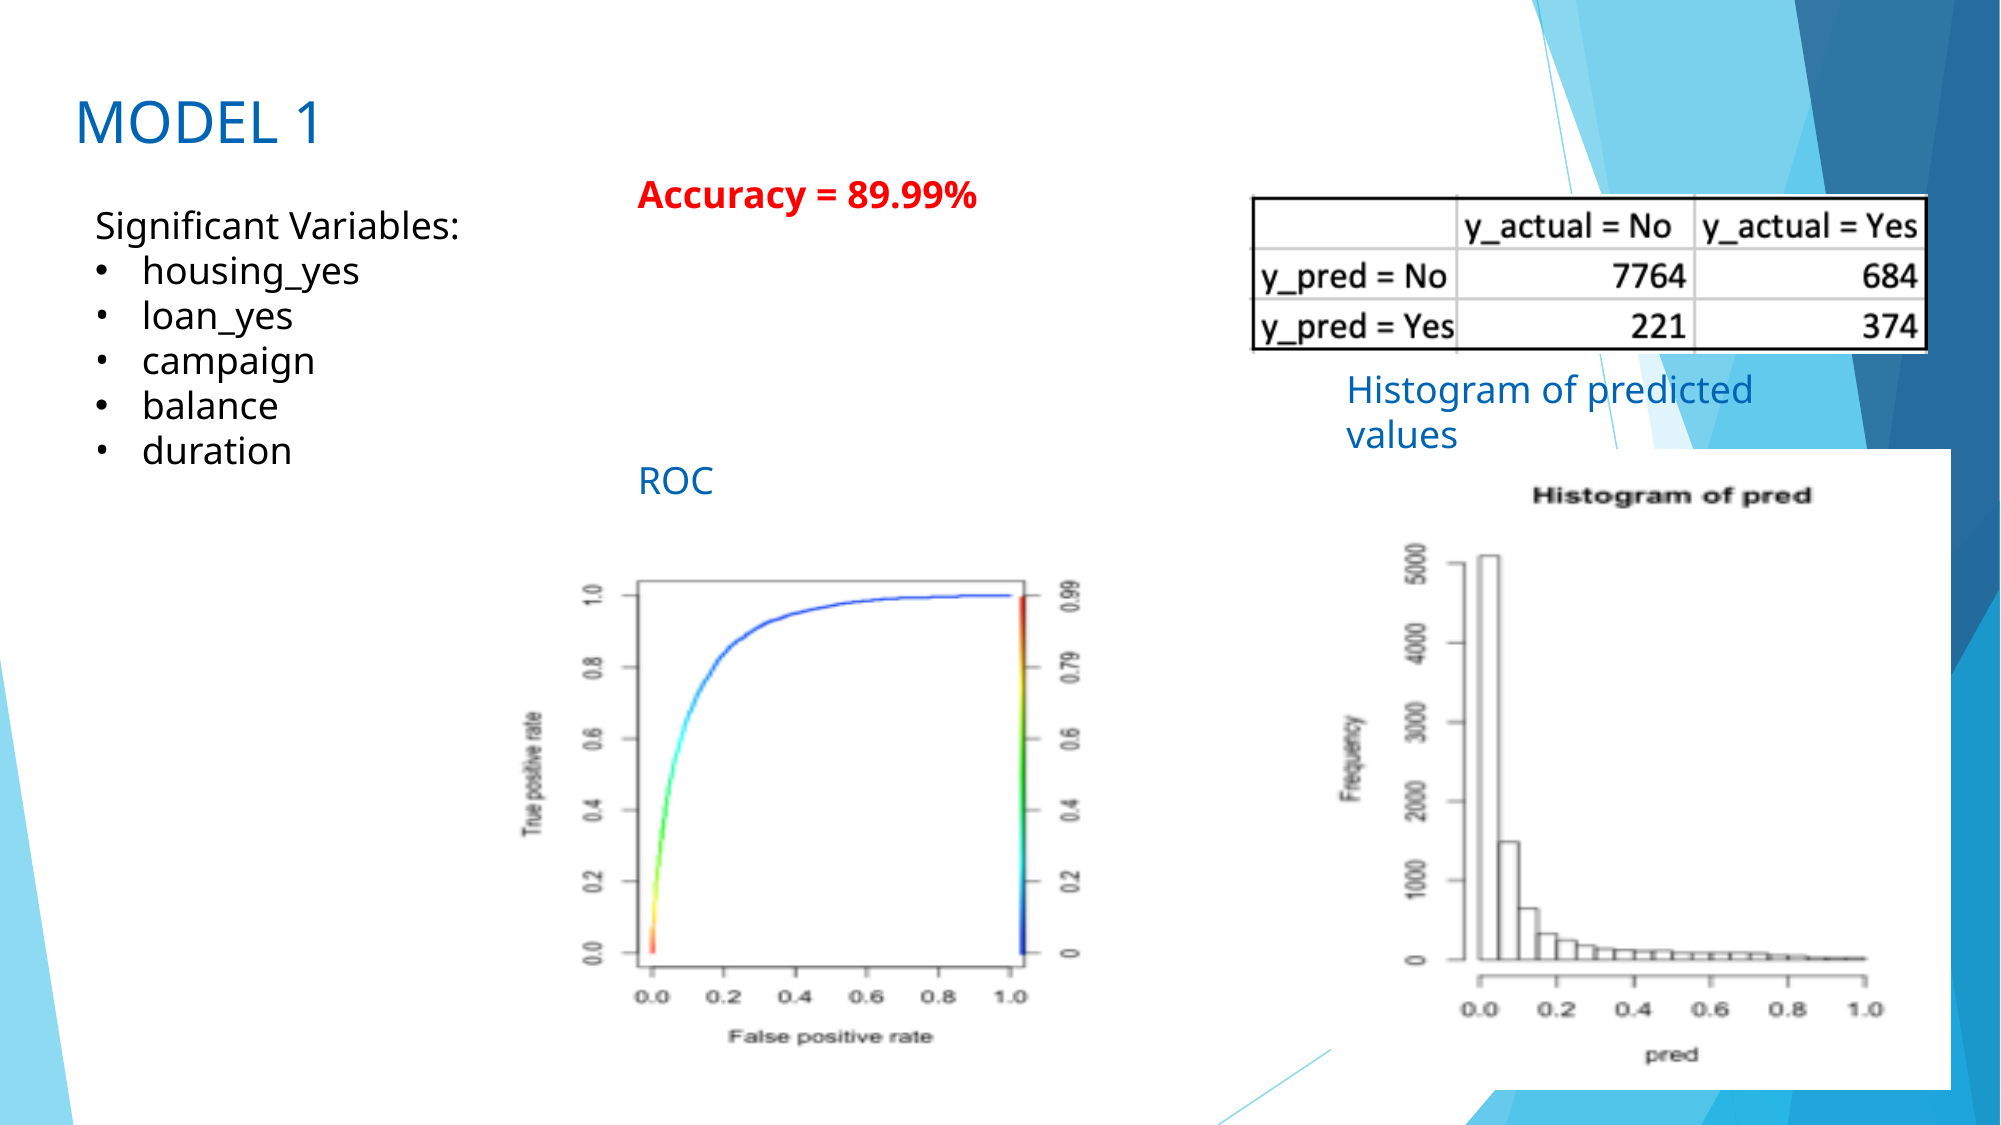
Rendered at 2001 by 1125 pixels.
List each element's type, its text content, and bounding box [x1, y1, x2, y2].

picture [513, 501, 1090, 1068]
text_box ROC [622, 449, 1065, 500]
text_box Accuracy = 89.99% [622, 164, 1088, 250]
picture [1331, 448, 1951, 1090]
text_box Significant Variables: housing_yes loan_yes campaign balance duration [80, 194, 515, 502]
picture [1249, 194, 1929, 354]
text_box Histogram of predicted values [1331, 363, 1774, 419]
text_box MODEL 1 [59, 78, 850, 164]
